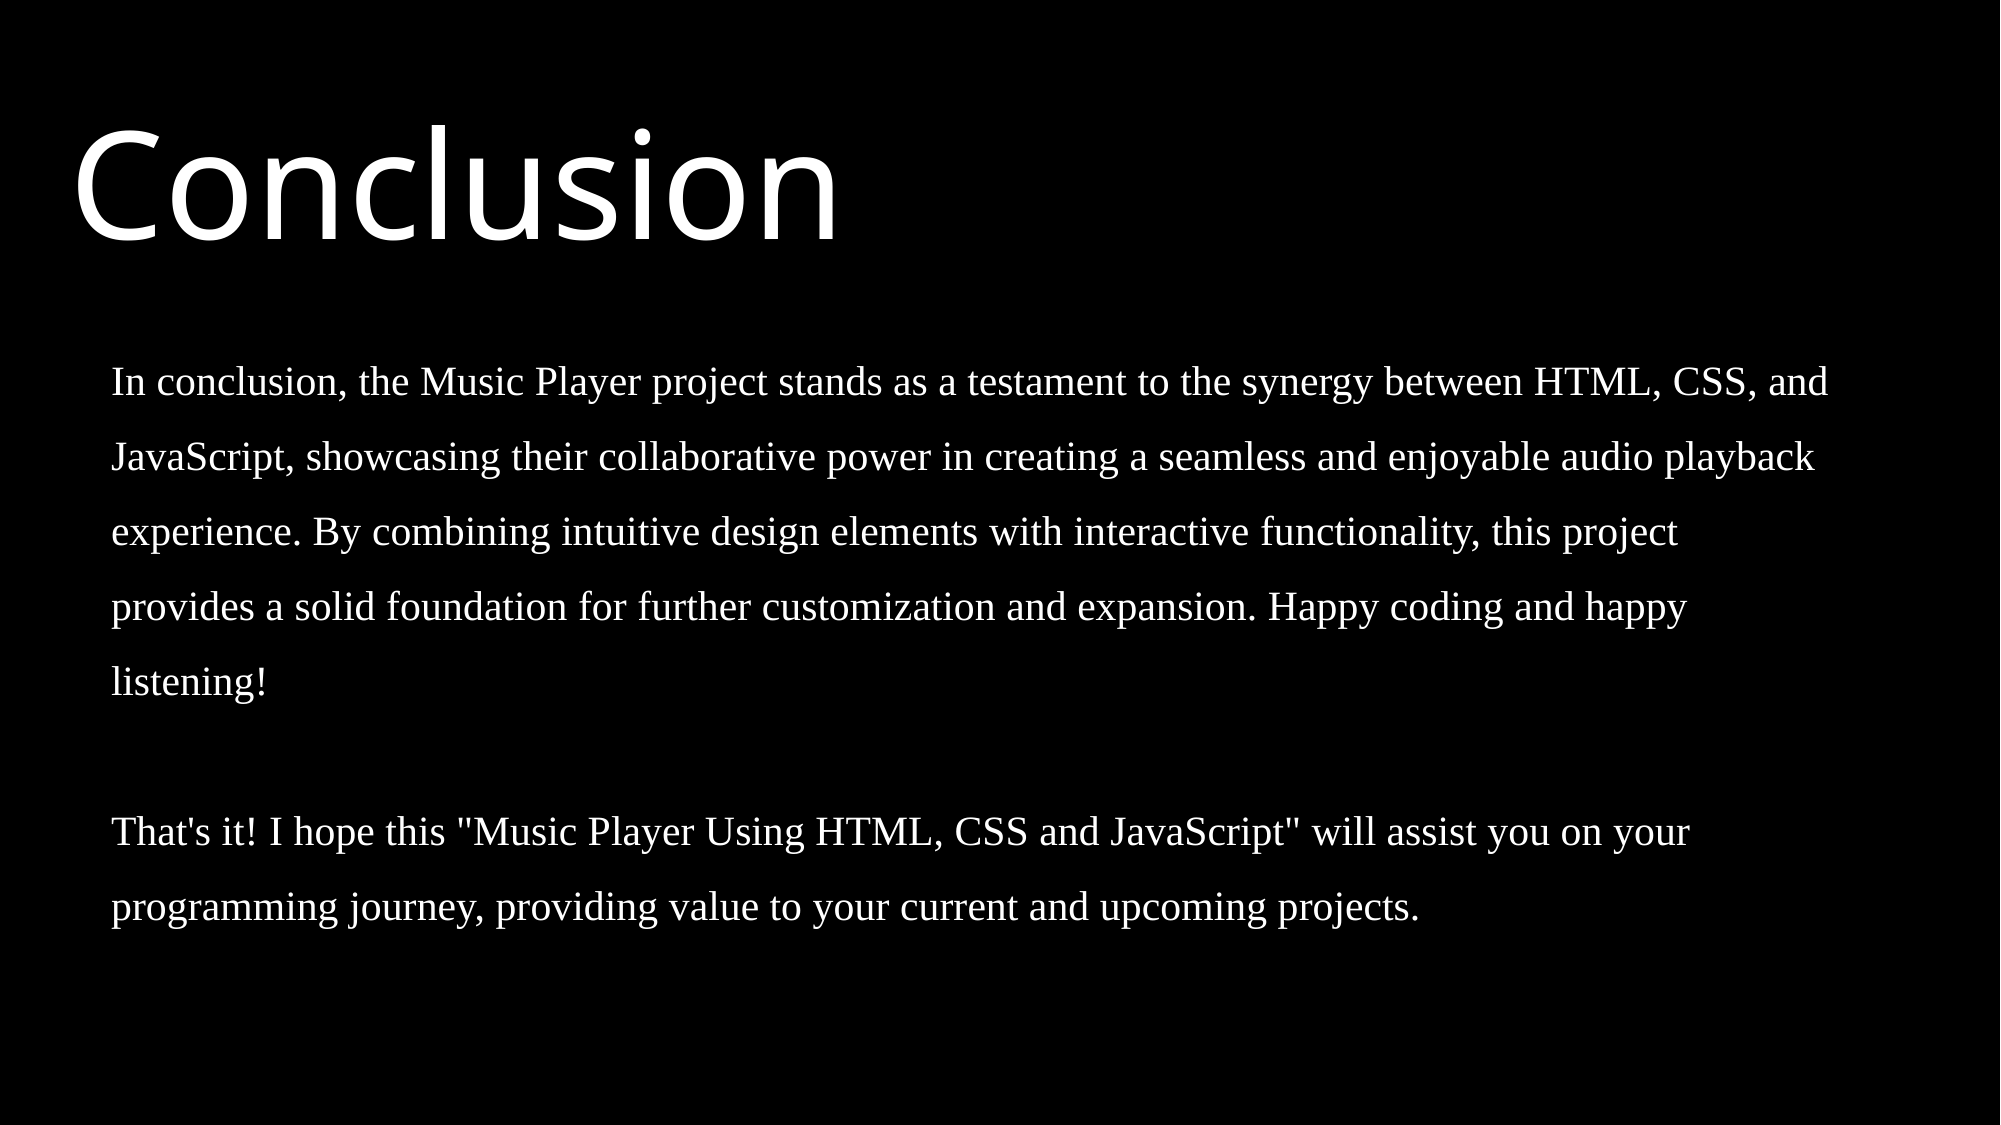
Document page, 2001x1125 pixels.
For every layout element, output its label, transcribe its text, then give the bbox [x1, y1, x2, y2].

text_box In conclusion, the Music Player project stands as a testament to the synergy between HTML, CSS, and JavaScript, showcasing their collaborative power in creating a seamless and enjoyable audio playback experience. By combining intuitive design elements with interactive functionality, this project provides a solid foundation for further customization and expansion. Happy coding and happy listening! That's it! I hope this "Music Player Using HTML, CSS and JavaScript" will assist you on your programming journey, providing value to your current and upcoming projects. [96, 321, 1849, 987]
text_box Conclusion [55, 82, 879, 457]
